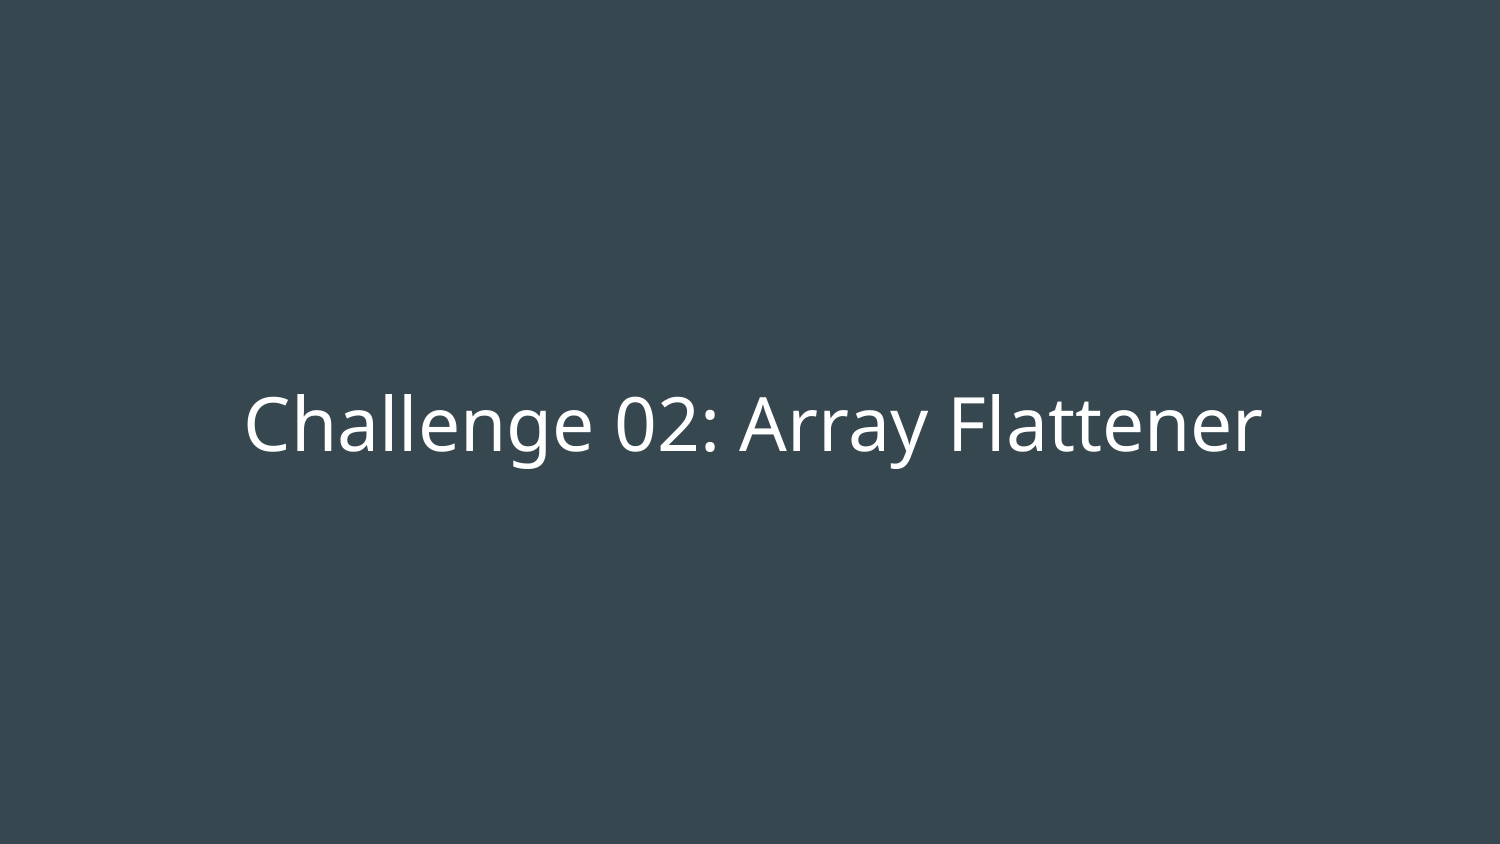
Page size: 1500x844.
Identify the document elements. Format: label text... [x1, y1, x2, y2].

title Challenge 02: Array Flattener [110, 351, 1399, 493]
